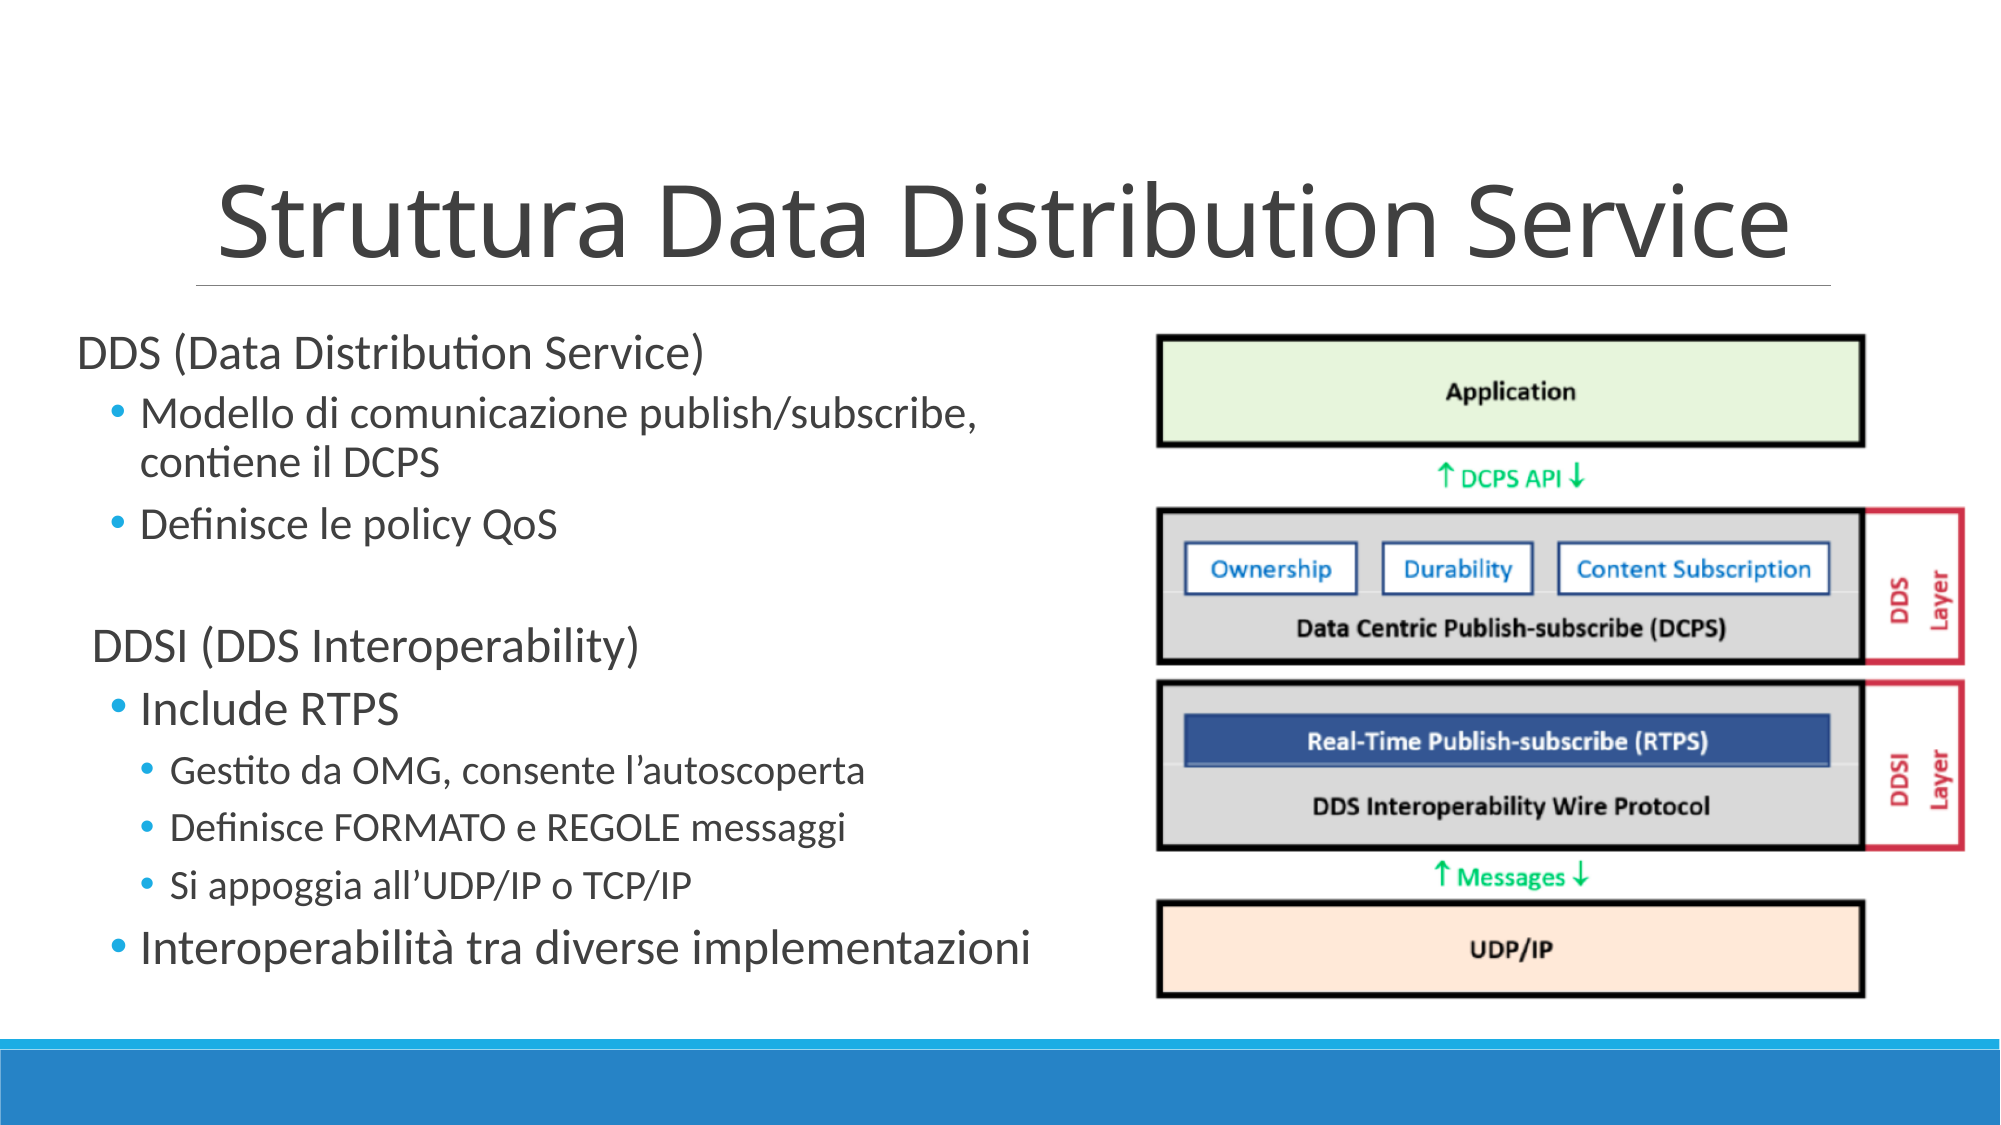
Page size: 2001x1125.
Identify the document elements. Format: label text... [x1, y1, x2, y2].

text_box DDSI (DDS Interoperability) Include RTPS Gestito da OMG, consente l’autoscoperta Definisce FORMATO e REGOLE messaggi Si appoggia all’UDP/IP o TCP/IP Interoperabilità tra diverse implementazioni [76, 611, 1168, 1098]
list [1116, 305, 1984, 1027]
list DDS (Data Distribution Service) Modello di comunicazione publish/subscribe, contiene il DCPS Definisce le policy QoS [76, 318, 1116, 563]
title Struttura Data Distribution Service [180, 47, 1830, 285]
